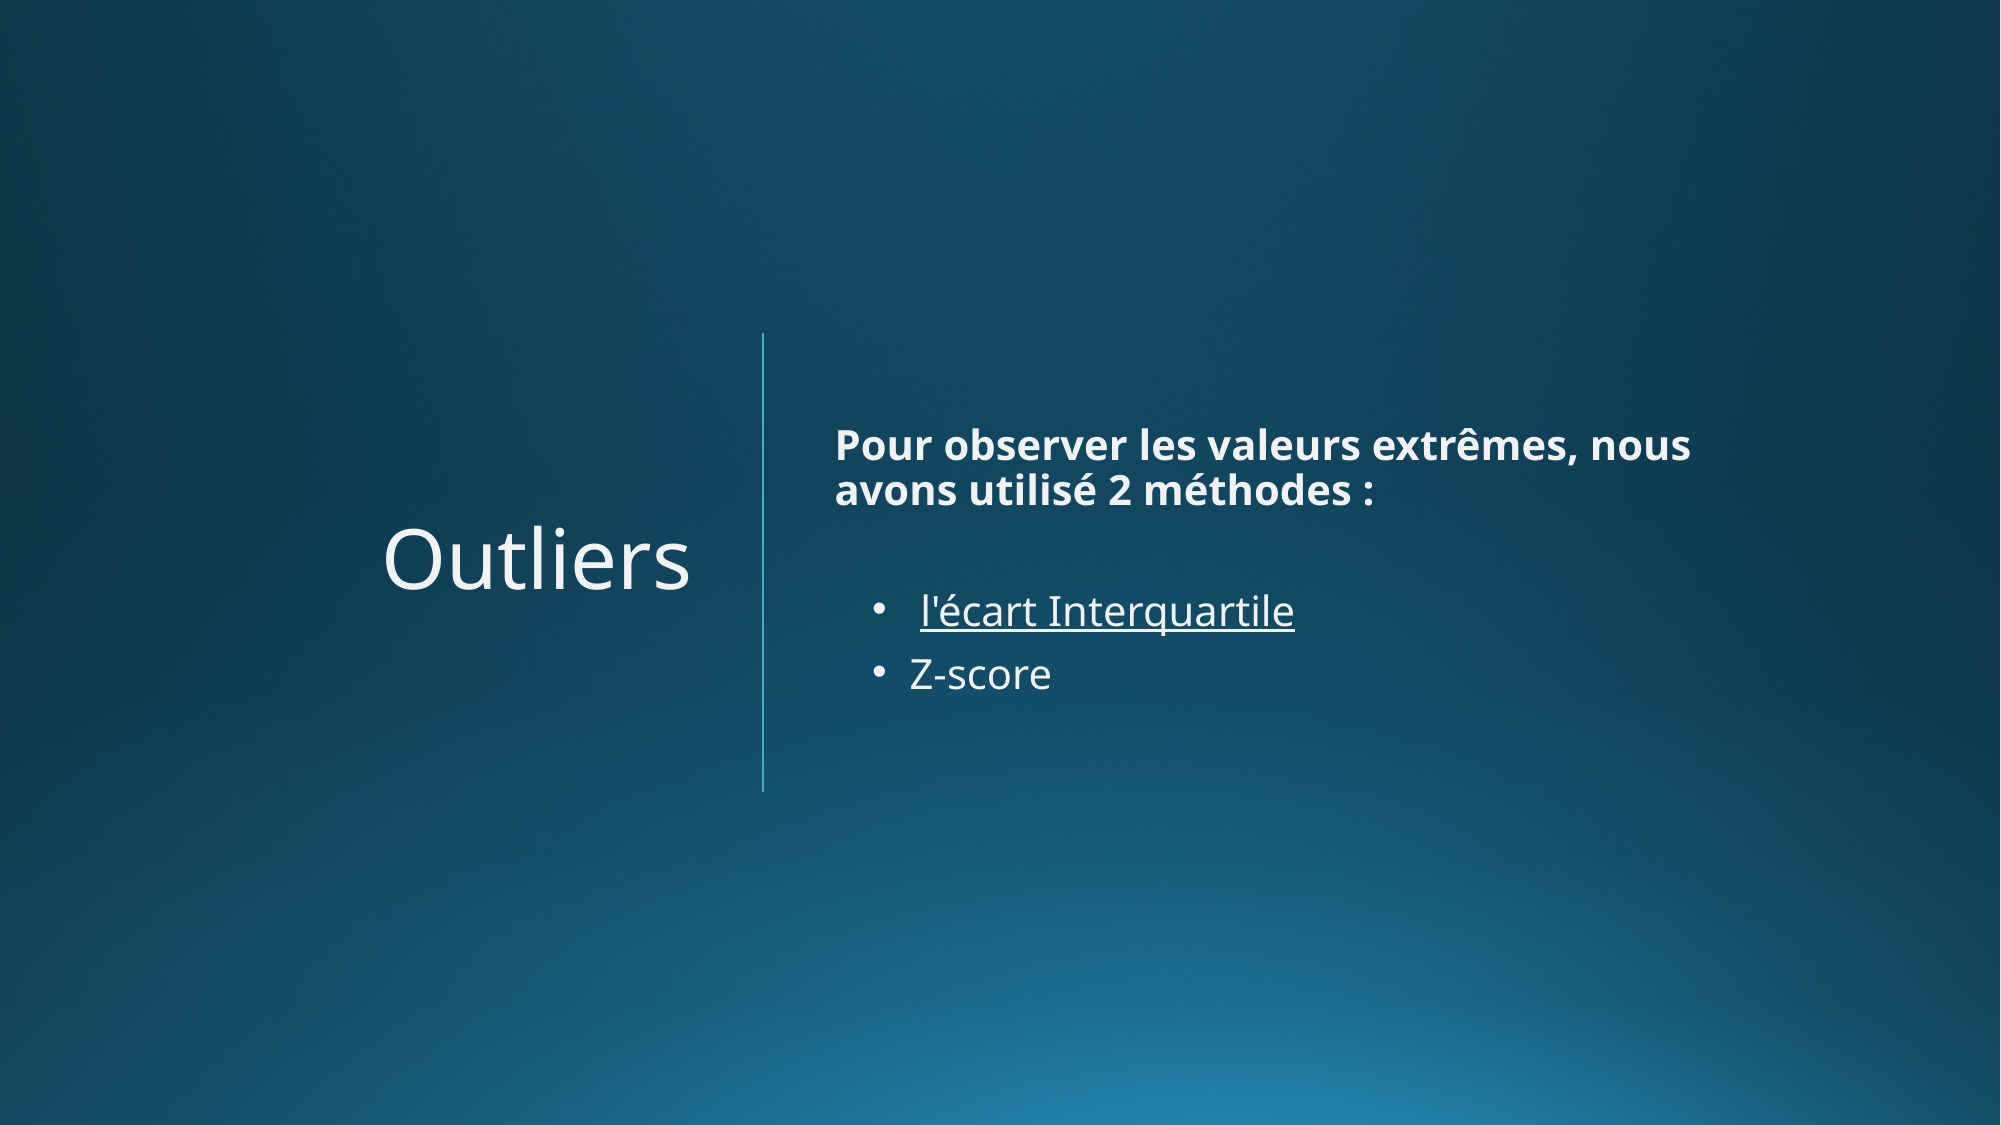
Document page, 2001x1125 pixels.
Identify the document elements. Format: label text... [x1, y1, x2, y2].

text_box [0, 0, 2000, 1125]
title Outliers [137, 183, 708, 942]
text_box Pour observer les valeurs extrêmes, nous avons utilisé 2 méthodes : l'écart Interquartile Z-score [819, 183, 1826, 942]
